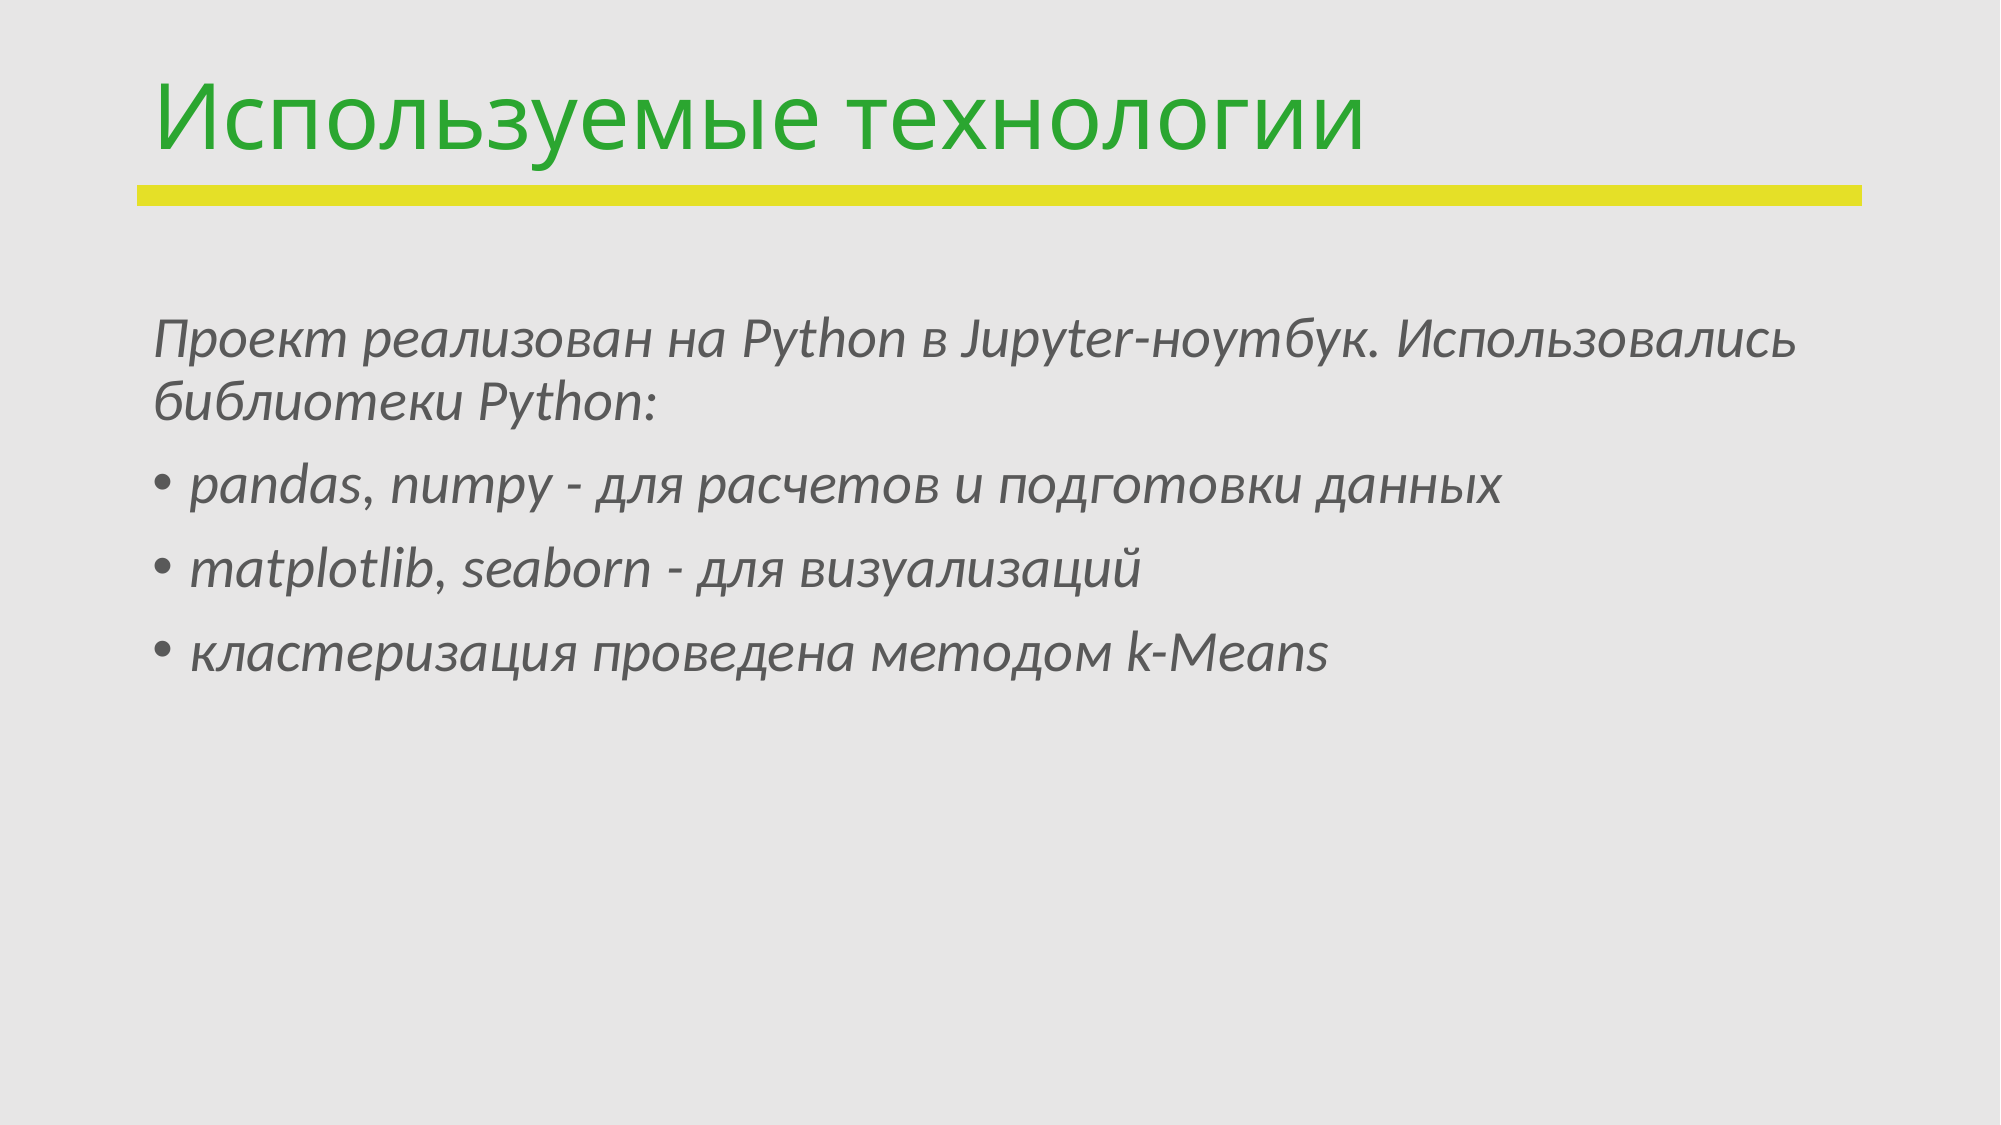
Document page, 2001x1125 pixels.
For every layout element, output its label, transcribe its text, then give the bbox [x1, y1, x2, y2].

title Используемые технологии [137, 58, 1863, 182]
list Проект реализован на Python в Jupyter-ноутбук. Использовались библиотеки Python: pandas, numpy - для расчетов и подготовки данных matplotlib, seaborn - для визуализаций кластеризация проведена методом k-Means [137, 299, 1863, 1014]
